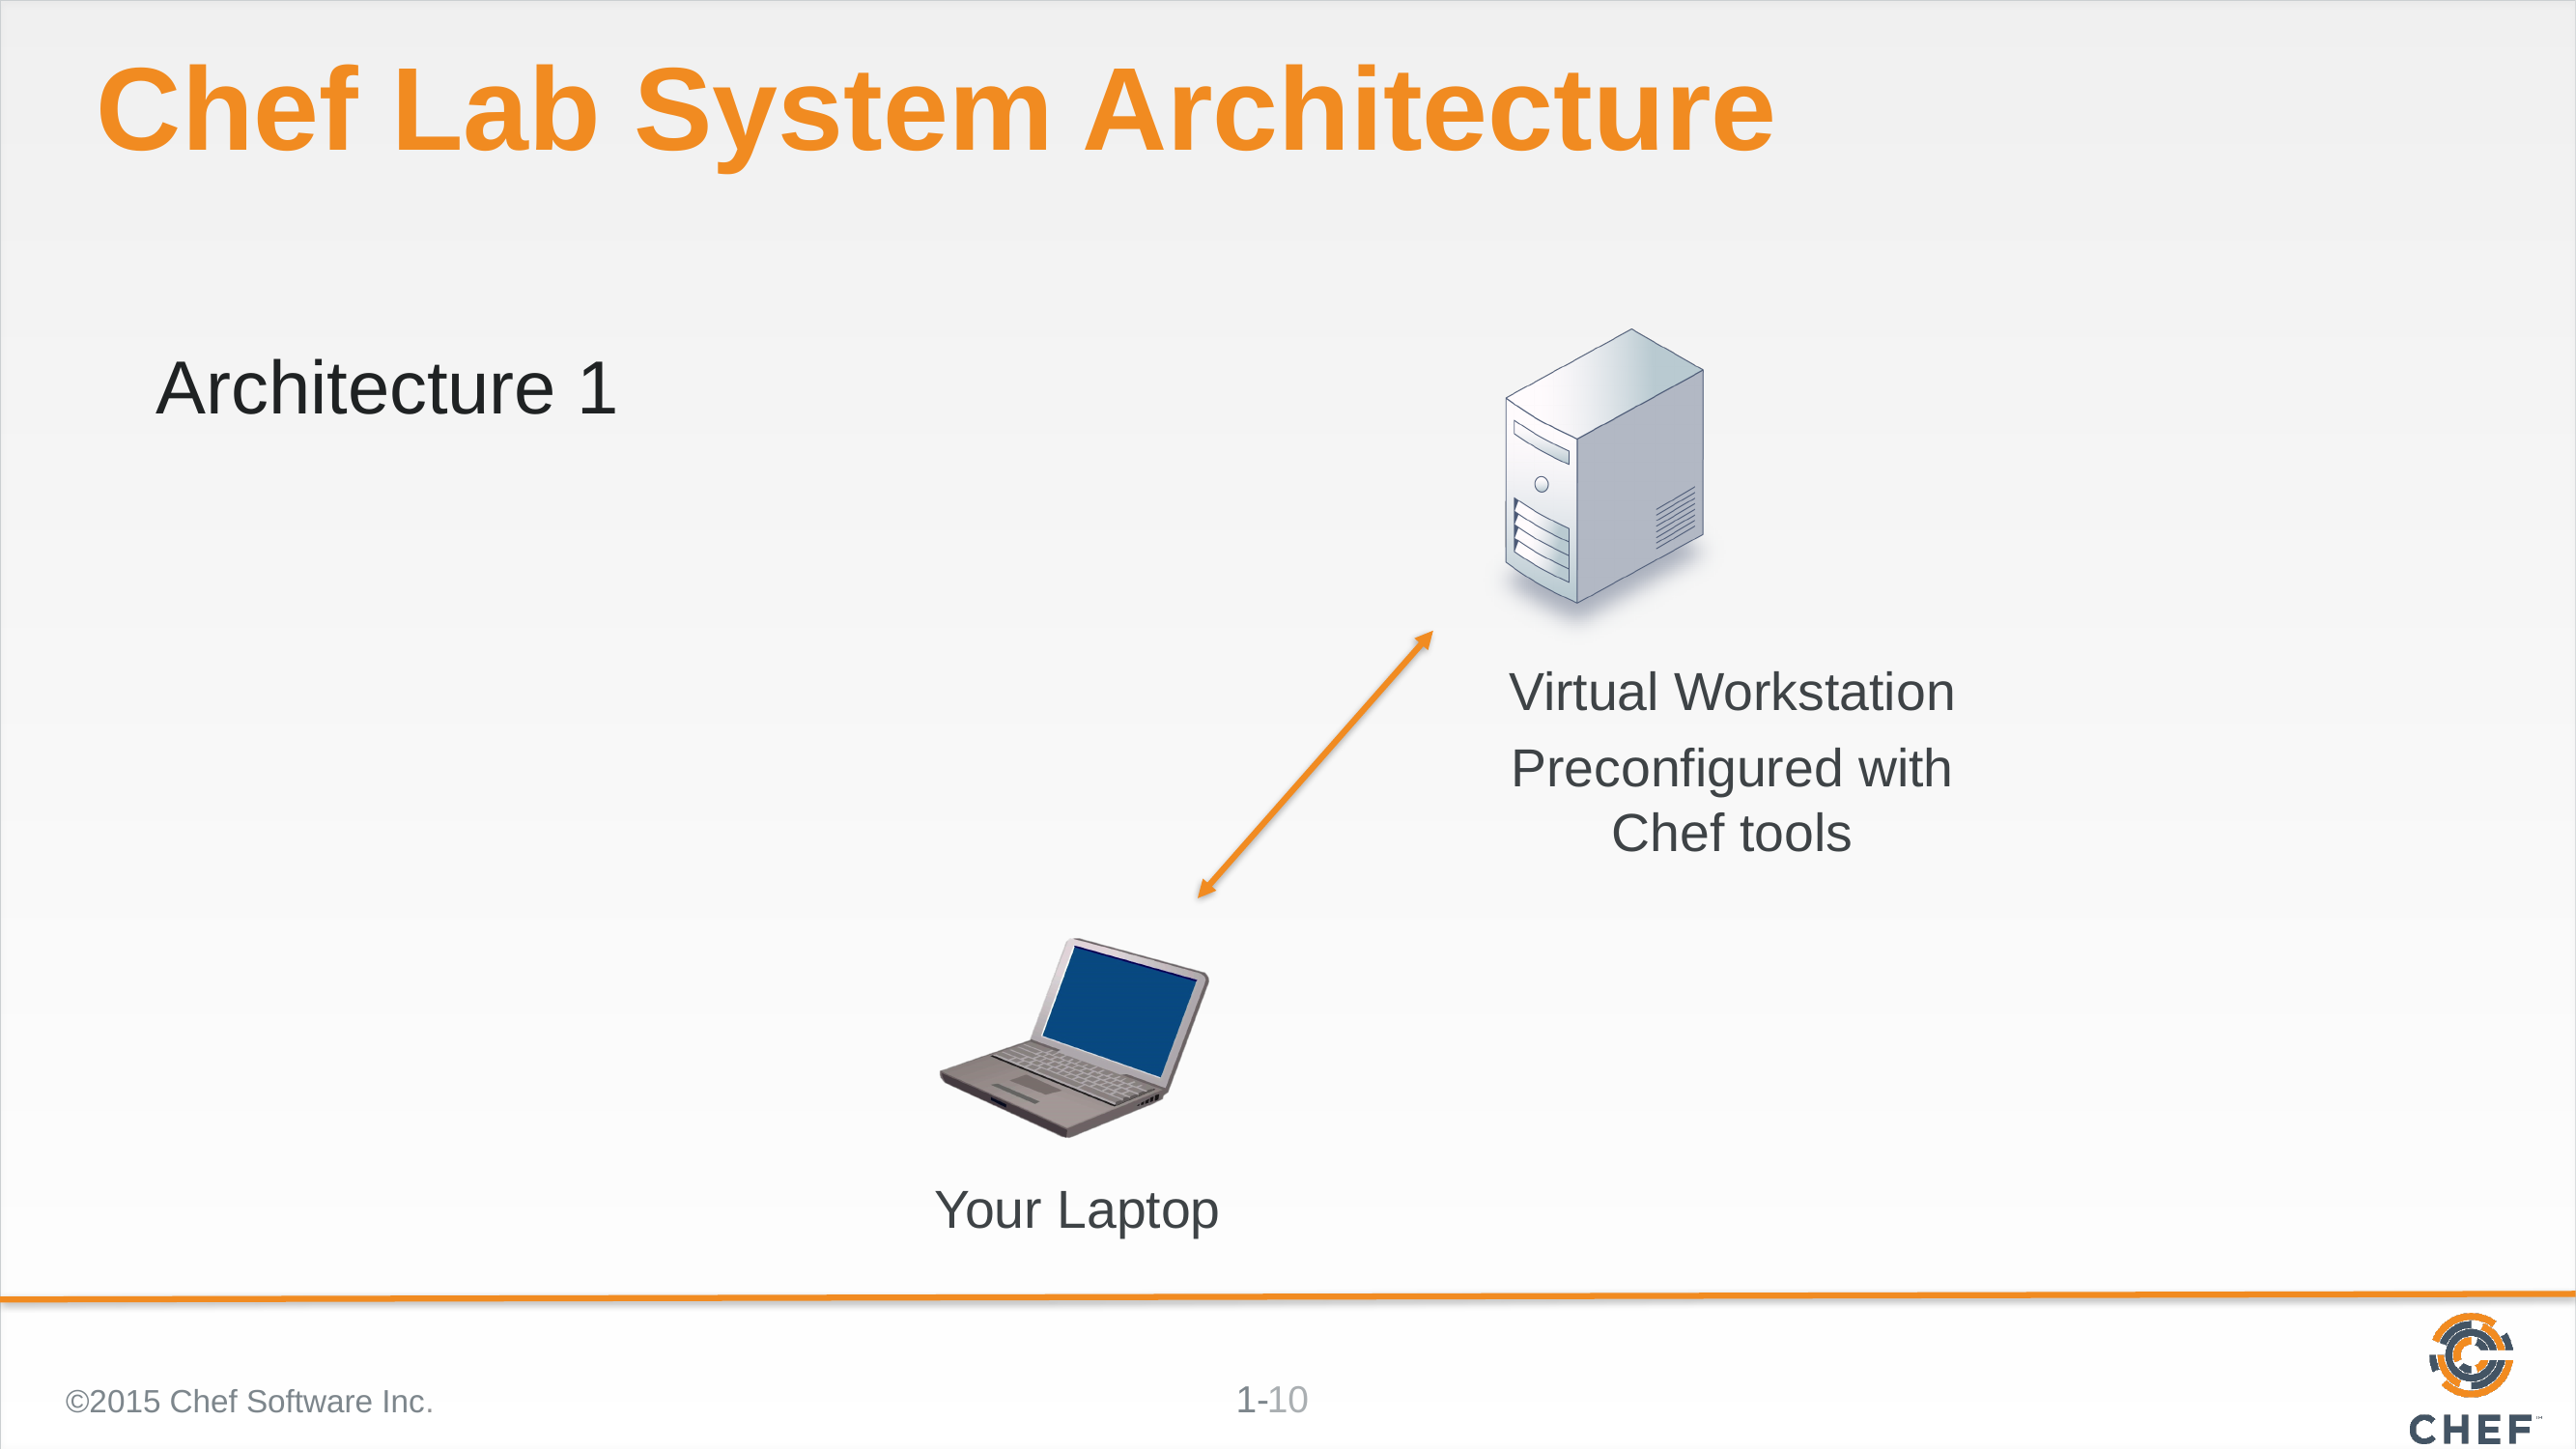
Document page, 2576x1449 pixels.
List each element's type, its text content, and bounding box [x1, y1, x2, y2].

slide_number 10 [998, 1359, 1578, 1437]
text_box Virtual Workstation Preconfigured with Chef tools [1447, 656, 2018, 950]
list Architecture 1 [107, 294, 2469, 1142]
footer ©2015 Chef Software Inc. [51, 1359, 952, 1440]
picture [2399, 1297, 2550, 1449]
text_box Your Laptop [786, 1174, 1370, 1283]
title Chef Lab System Architecture [96, 48, 2463, 180]
picture [939, 937, 1209, 1142]
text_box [1197, 630, 1434, 898]
picture [1432, 327, 1775, 693]
